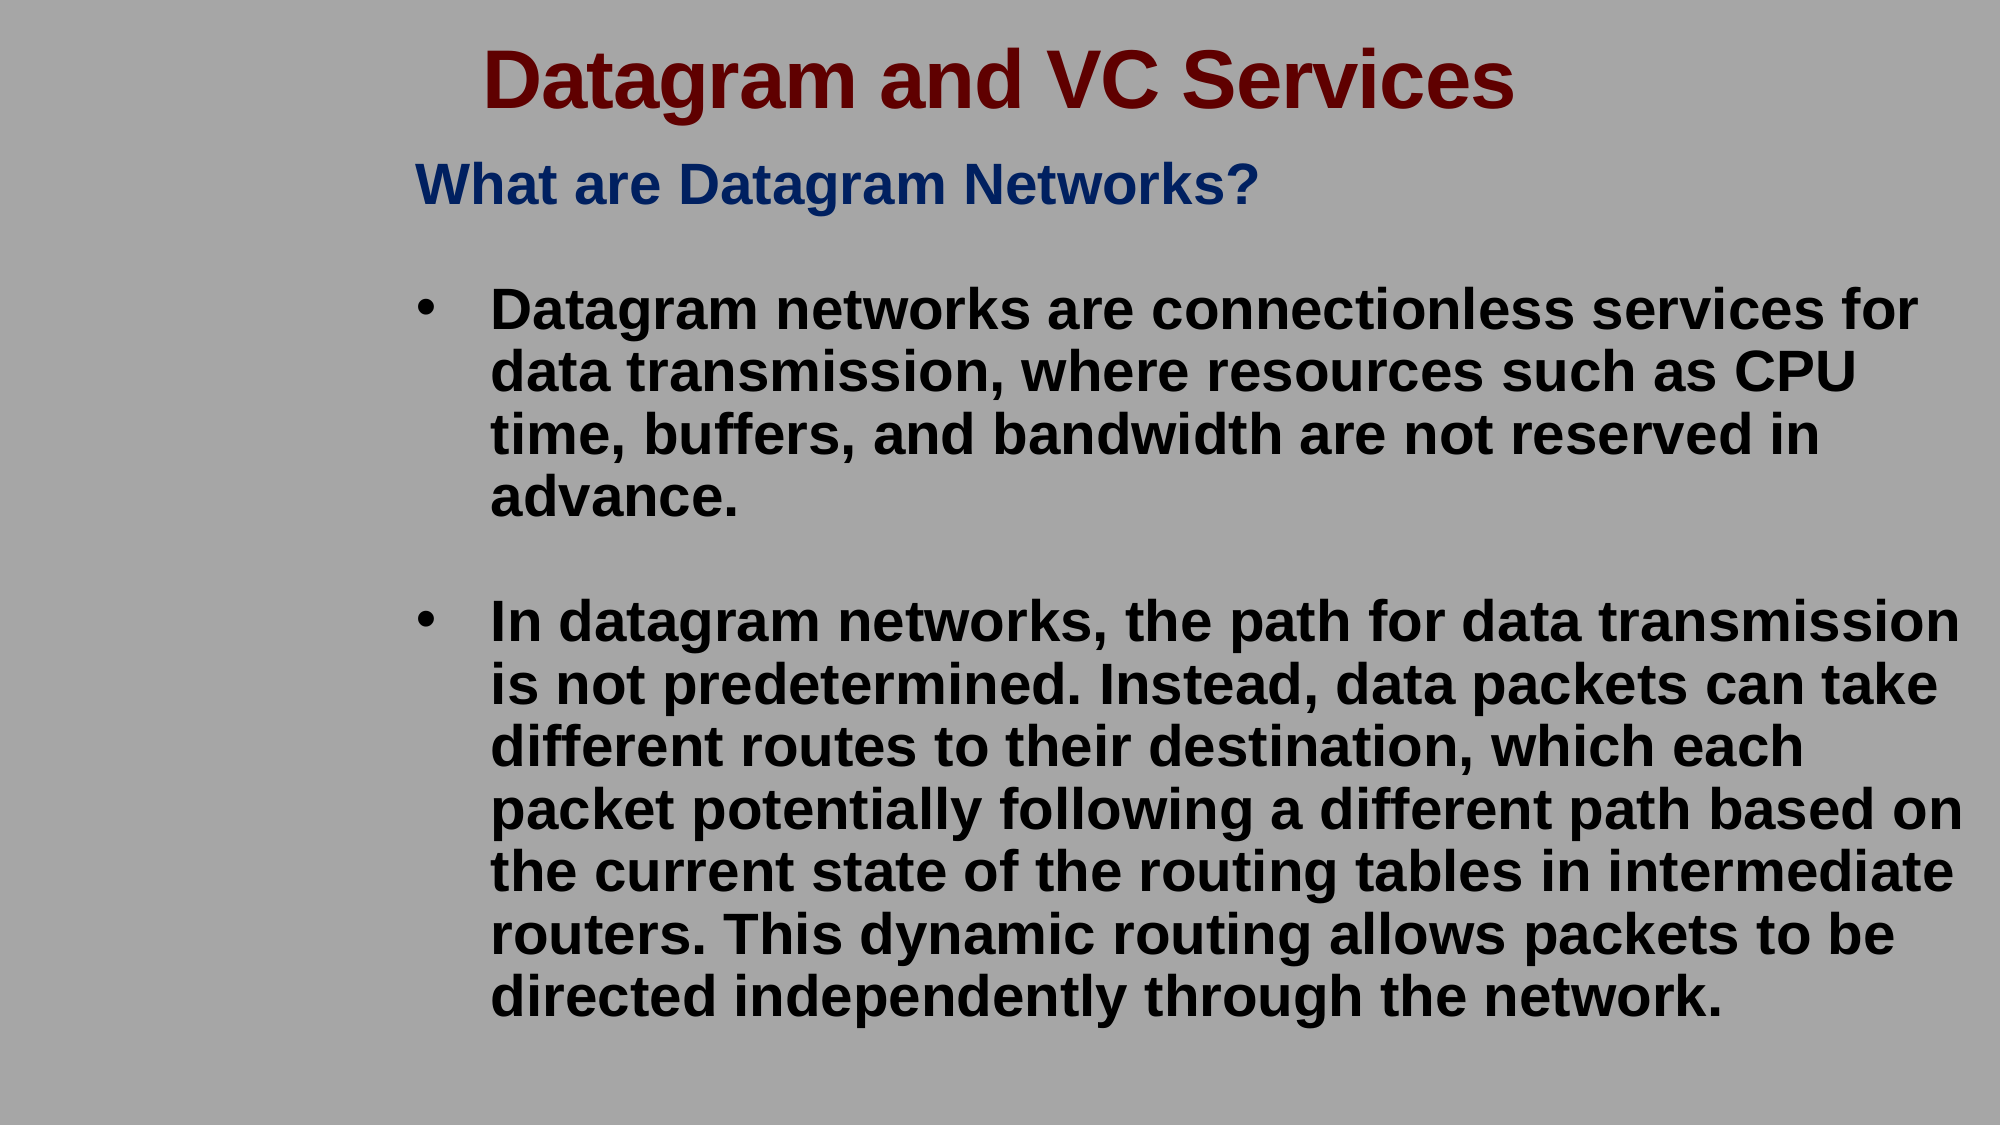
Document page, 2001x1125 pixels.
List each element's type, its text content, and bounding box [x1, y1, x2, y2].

text_box What are Datagram Networks? Datagram networks are connectionless services for data transmission, where resources such as CPU time, buffers, and bandwidth are not reserved in advance. In datagram networks, the path for data transmission is not predetermined. Instead, data packets can take different routes to their destination, which each packet potentially following a different path based on the current state of the routing tables in intermediate routers. This dynamic routing allows packets to be directed independently through the network. [401, 138, 1992, 1036]
text_box Datagram and VC Services [416, 0, 1584, 133]
